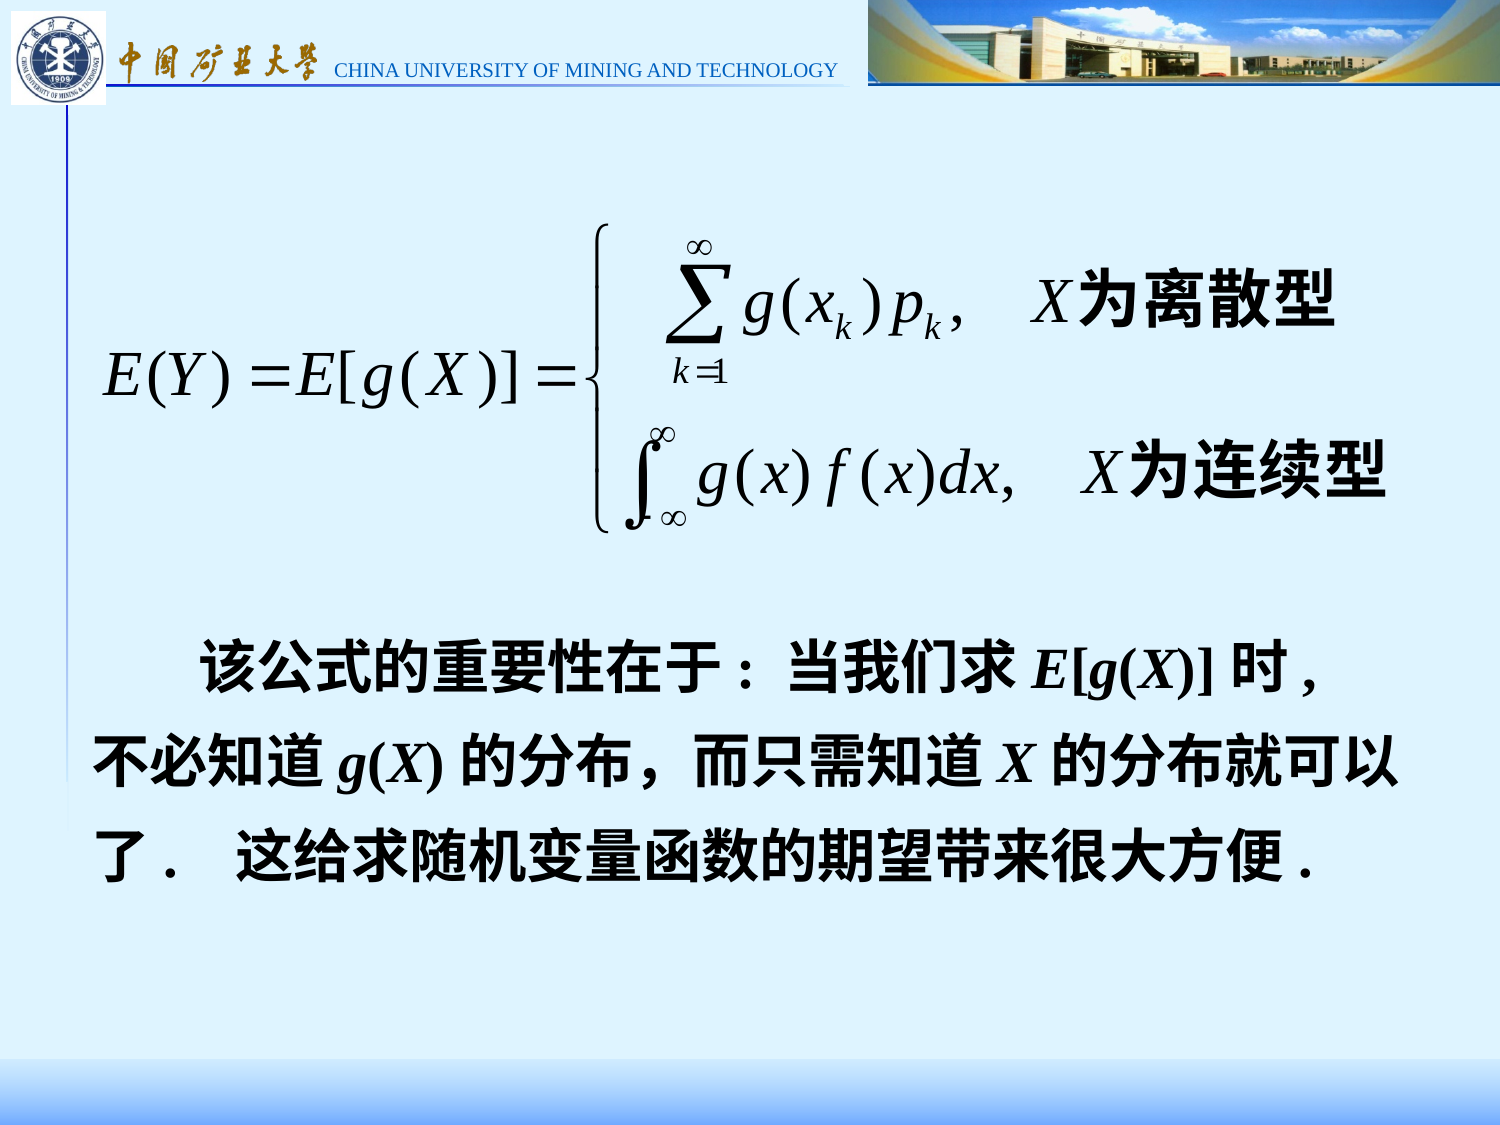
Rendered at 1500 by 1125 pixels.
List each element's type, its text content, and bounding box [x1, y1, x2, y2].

picture [868, 0, 1500, 86]
text_box 该公式的重要性在于: 当我们求E[g(X)]时, 不必知道g(X)的分布，而只需知道X的分布就可以了. 这给求随机变量函数的期望带来很大方便. [76, 598, 1424, 897]
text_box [93, 211, 1395, 547]
picture [11, 11, 106, 105]
